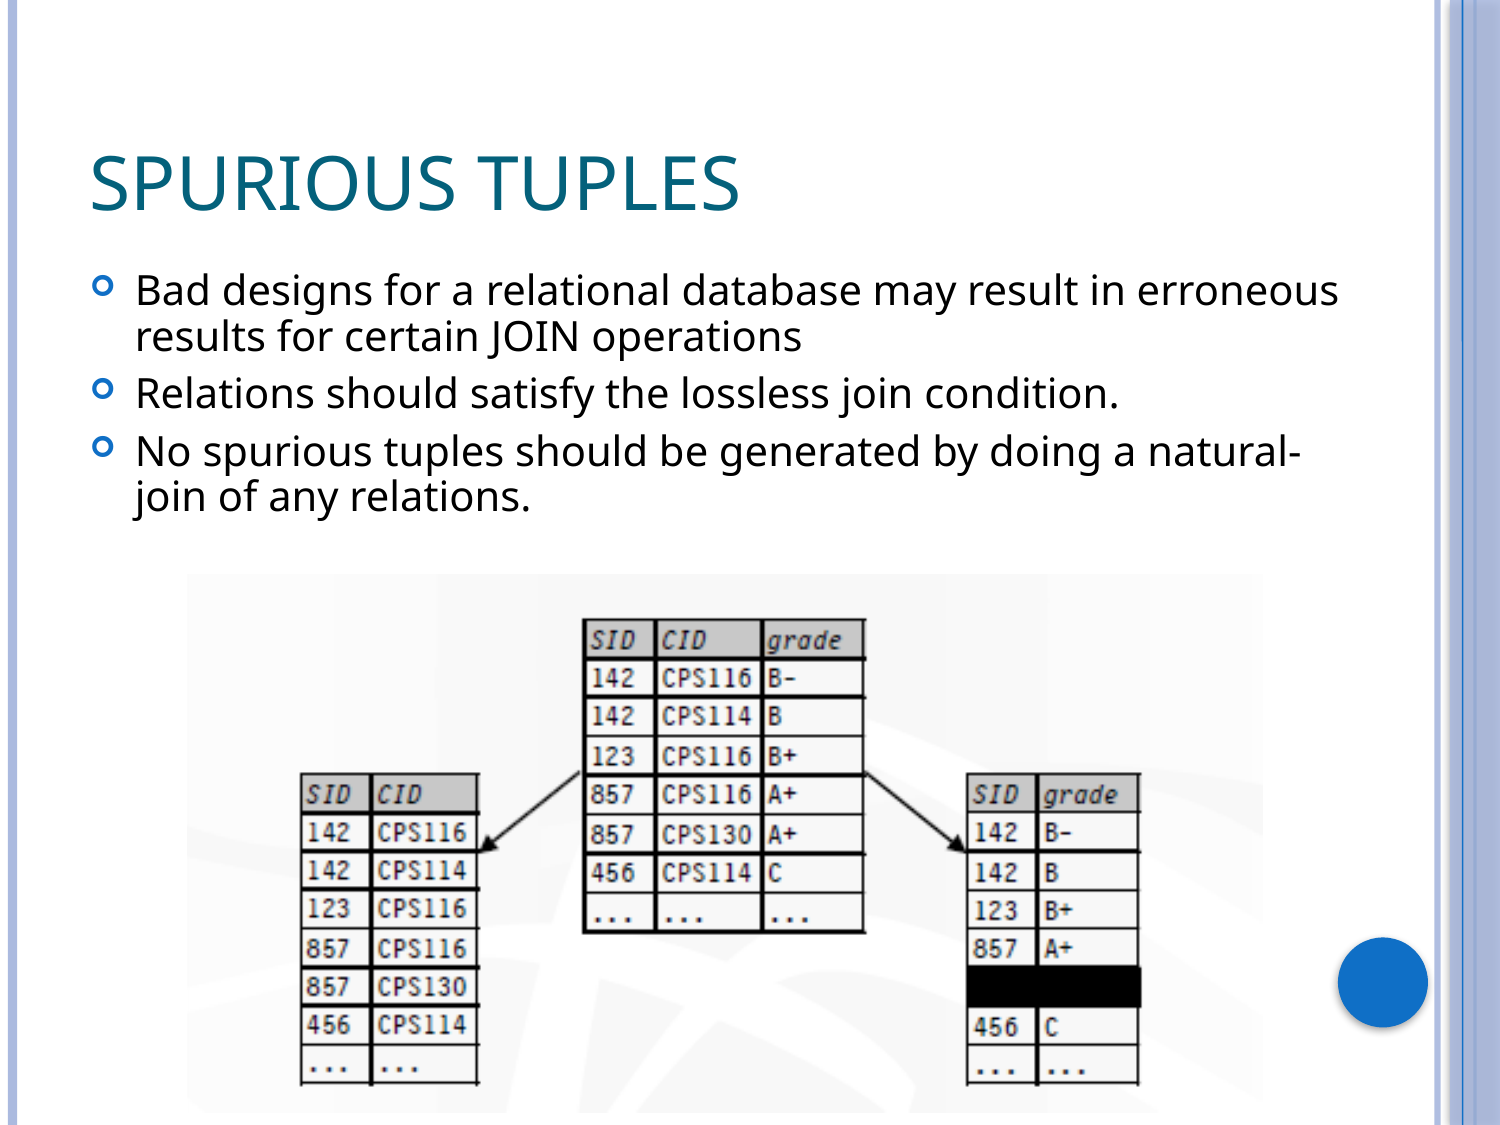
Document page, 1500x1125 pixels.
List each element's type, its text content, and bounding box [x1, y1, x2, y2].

picture [186, 574, 1263, 1113]
list Bad designs for a relational database may result in erroneous results for certain JOIN operations Relations should satisfy the lossless join condition. No spurious tuples should be generated by doing a natural-join of any relations. [75, 262, 1375, 1062]
title Spurious Tuples [75, 45, 1300, 233]
slide_number 20 [1137, 1050, 1450, 1125]
